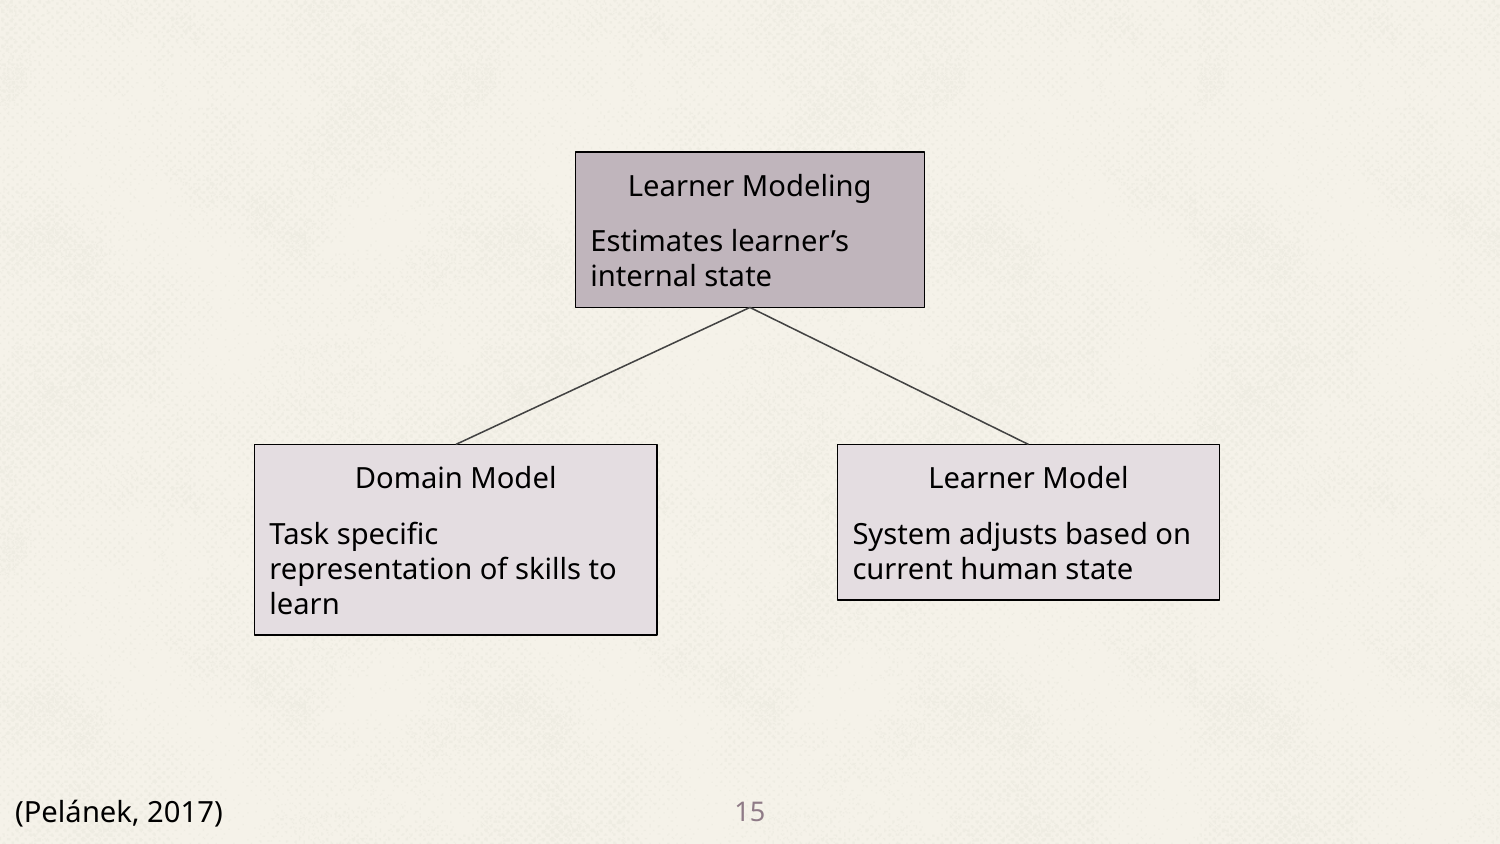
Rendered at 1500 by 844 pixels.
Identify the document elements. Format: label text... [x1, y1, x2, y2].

text_box Domain Model Task specific representation of skills to learn [254, 444, 658, 636]
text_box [455, 308, 748, 445]
slide_number ‹#› [705, 779, 795, 844]
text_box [749, 308, 1029, 445]
text_box (Pelánek, 2017) [0, 778, 546, 844]
text_box Learner Modeling Estimates learner’s internal state [575, 151, 925, 307]
text_box Learner Model System adjusts based on current human state [837, 444, 1220, 601]
picture [0, 0, 1500, 844]
